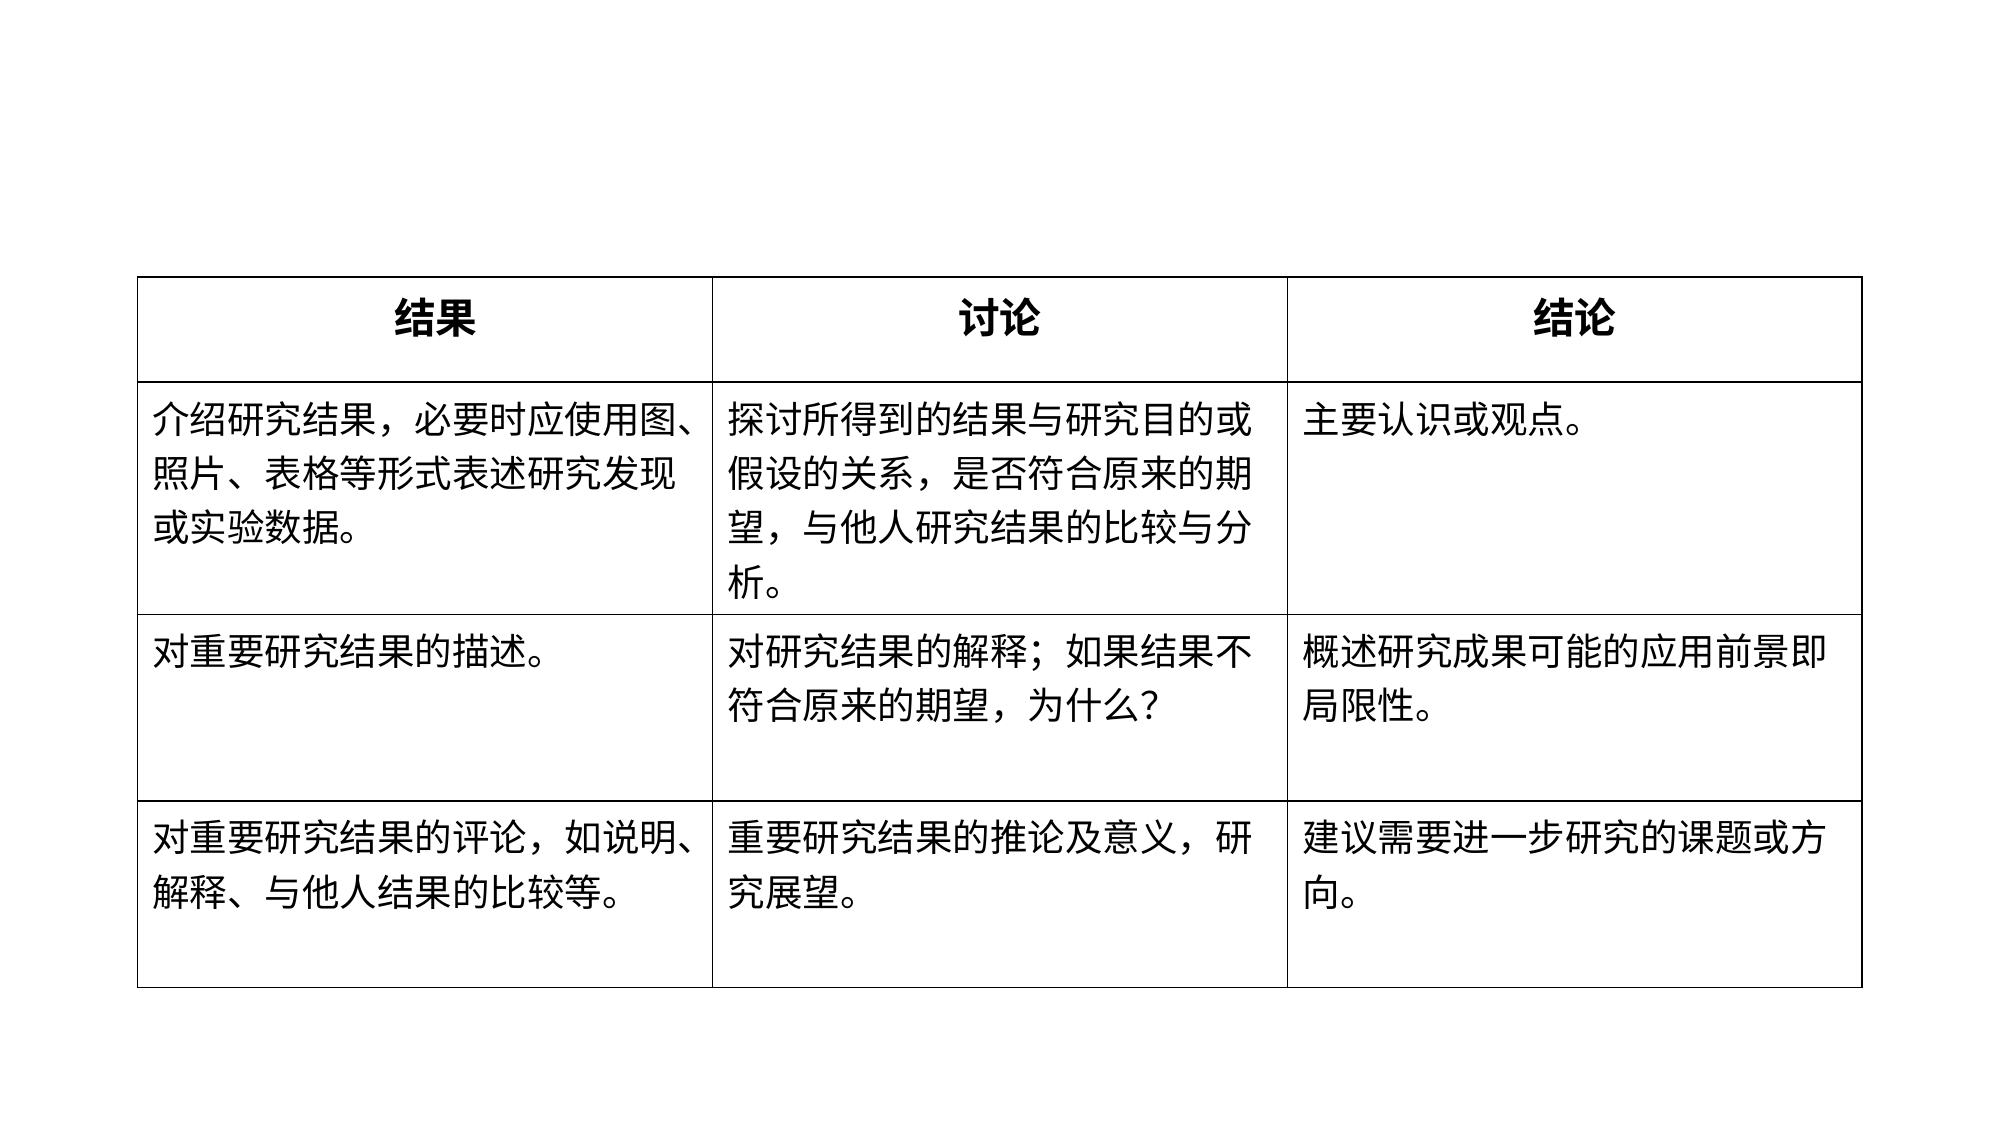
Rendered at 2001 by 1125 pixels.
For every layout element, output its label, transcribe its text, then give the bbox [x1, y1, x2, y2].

table_cell 概述研究成果可能的应用前景即局限性。 [1288, 615, 1861, 800]
table_header 结论 [1288, 278, 1861, 381]
table_header 讨论 [713, 278, 1287, 381]
table_header J结果 [138, 278, 712, 381]
table_cell 对研究结果的解释；如果结果不符合原来的期望，为什么？ [713, 615, 1287, 800]
table_cell 主要认识或观点。 [1288, 383, 1861, 614]
table_cell 探讨所得到的结果与研究目的或假设的关系，是否符合原来的期望，与他人研究结果的比较与分析。 [713, 383, 1287, 614]
table_cell 介绍研究结果，必要时应使用图、照片、表格等形式表述研究发现或实验数据。 [138, 383, 712, 614]
table_cell 对重要研究结果的描述。 [138, 615, 712, 800]
table_cell 对重要研究结果的评论，如说明、解释、与他人结果的比较等。 [138, 802, 712, 987]
table_cell 建议需要进一步研究的课题或方向。 [1288, 802, 1861, 987]
table_cell 重要研究结果的推论及意义，研究展望。 [713, 802, 1287, 987]
